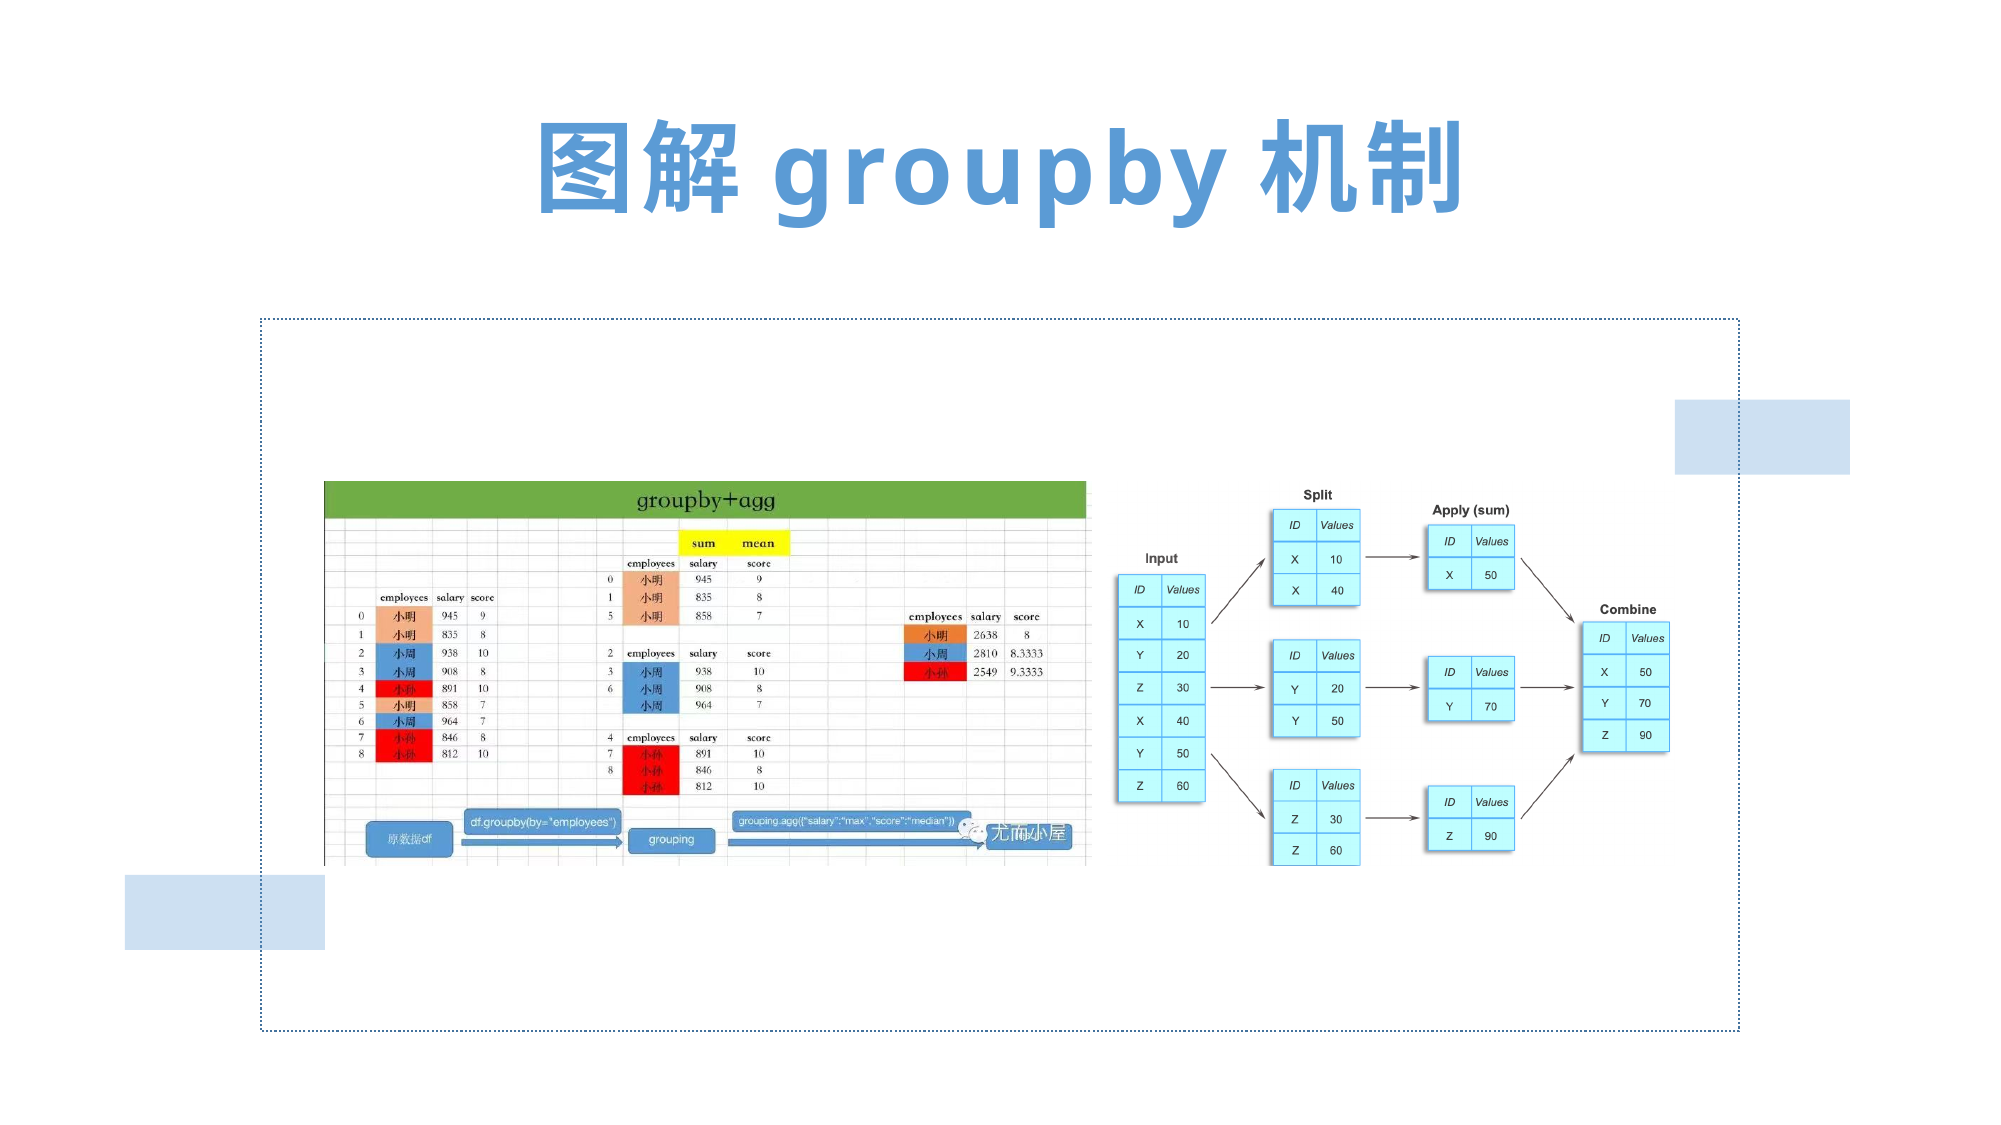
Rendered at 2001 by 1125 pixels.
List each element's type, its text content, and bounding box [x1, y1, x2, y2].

picture [1107, 481, 1675, 866]
text_box [124, 874, 326, 951]
picture [324, 481, 1092, 866]
text_box 图解groupby机制 [99, 99, 1900, 238]
text_box [260, 318, 1740, 1032]
text_box [1674, 399, 1851, 476]
